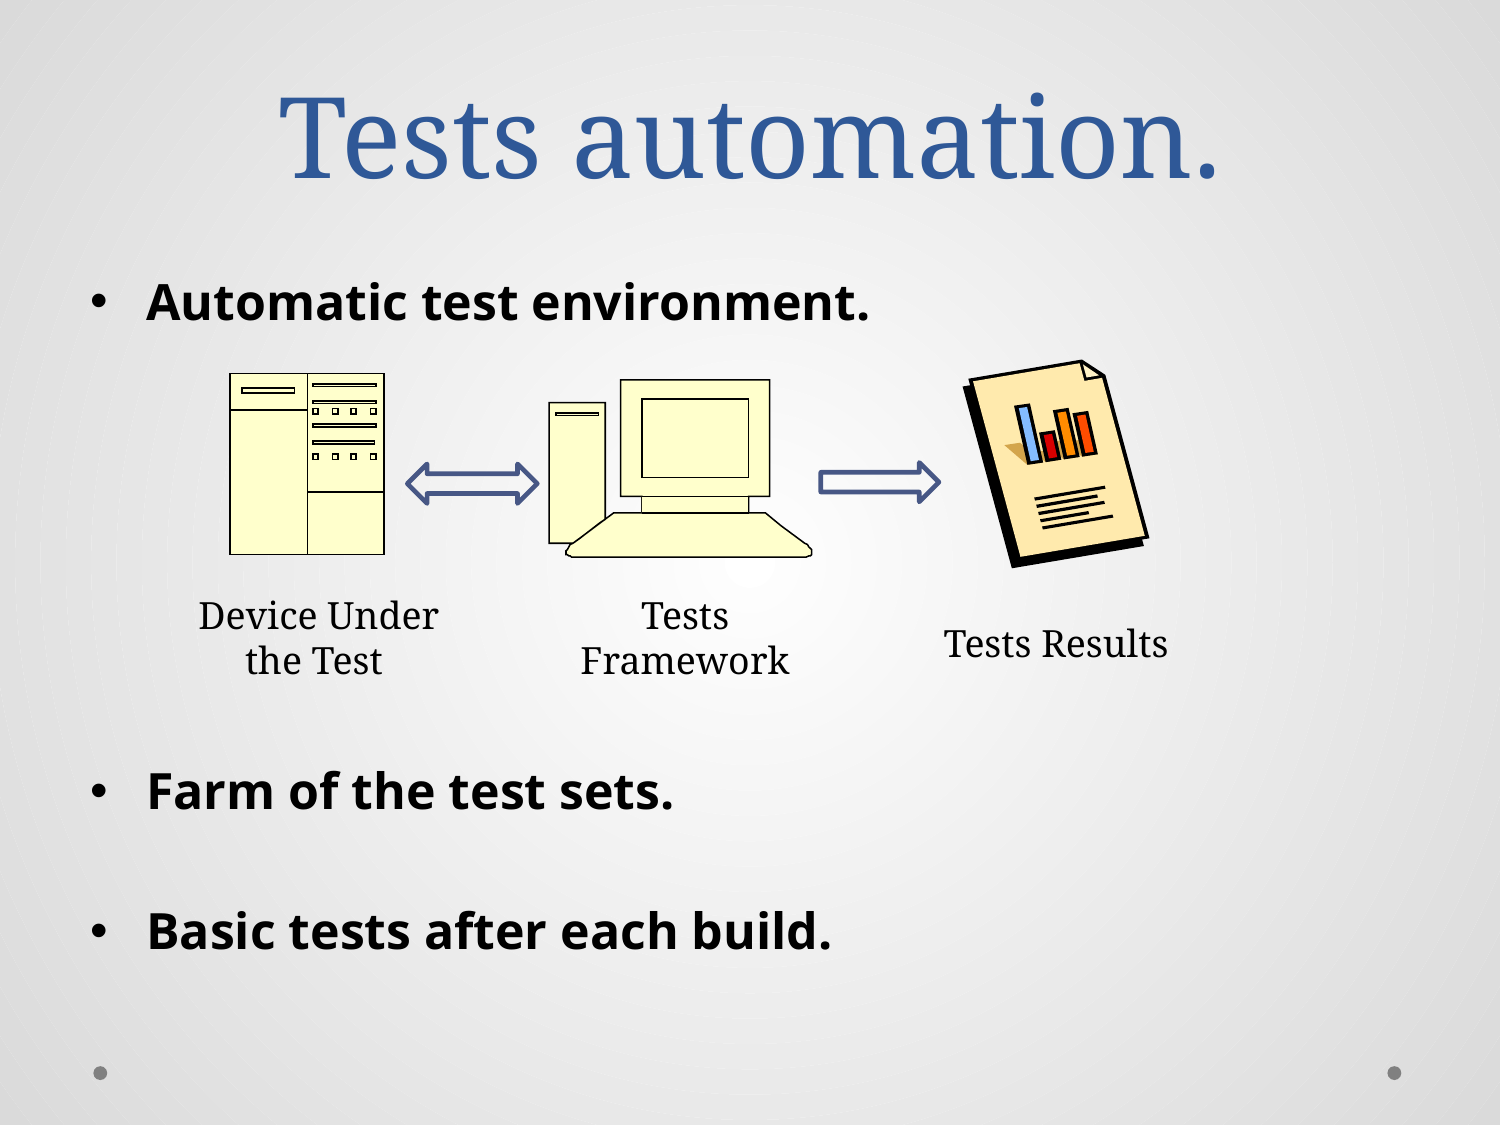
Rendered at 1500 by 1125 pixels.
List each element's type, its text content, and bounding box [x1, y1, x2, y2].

title Tests automation. [75, 0, 1425, 209]
picture [962, 359, 1150, 569]
text_box [405, 461, 540, 506]
list Automatic test environment. Farm of the test sets. Basic tests after each build. [75, 262, 1425, 1005]
text_box [230, 373, 384, 555]
text_box [549, 379, 812, 558]
text_box Device Under the Test [181, 591, 457, 684]
text_box Tests Framework [547, 591, 823, 684]
text_box Tests Results [918, 596, 1194, 689]
text_box [818, 460, 942, 505]
